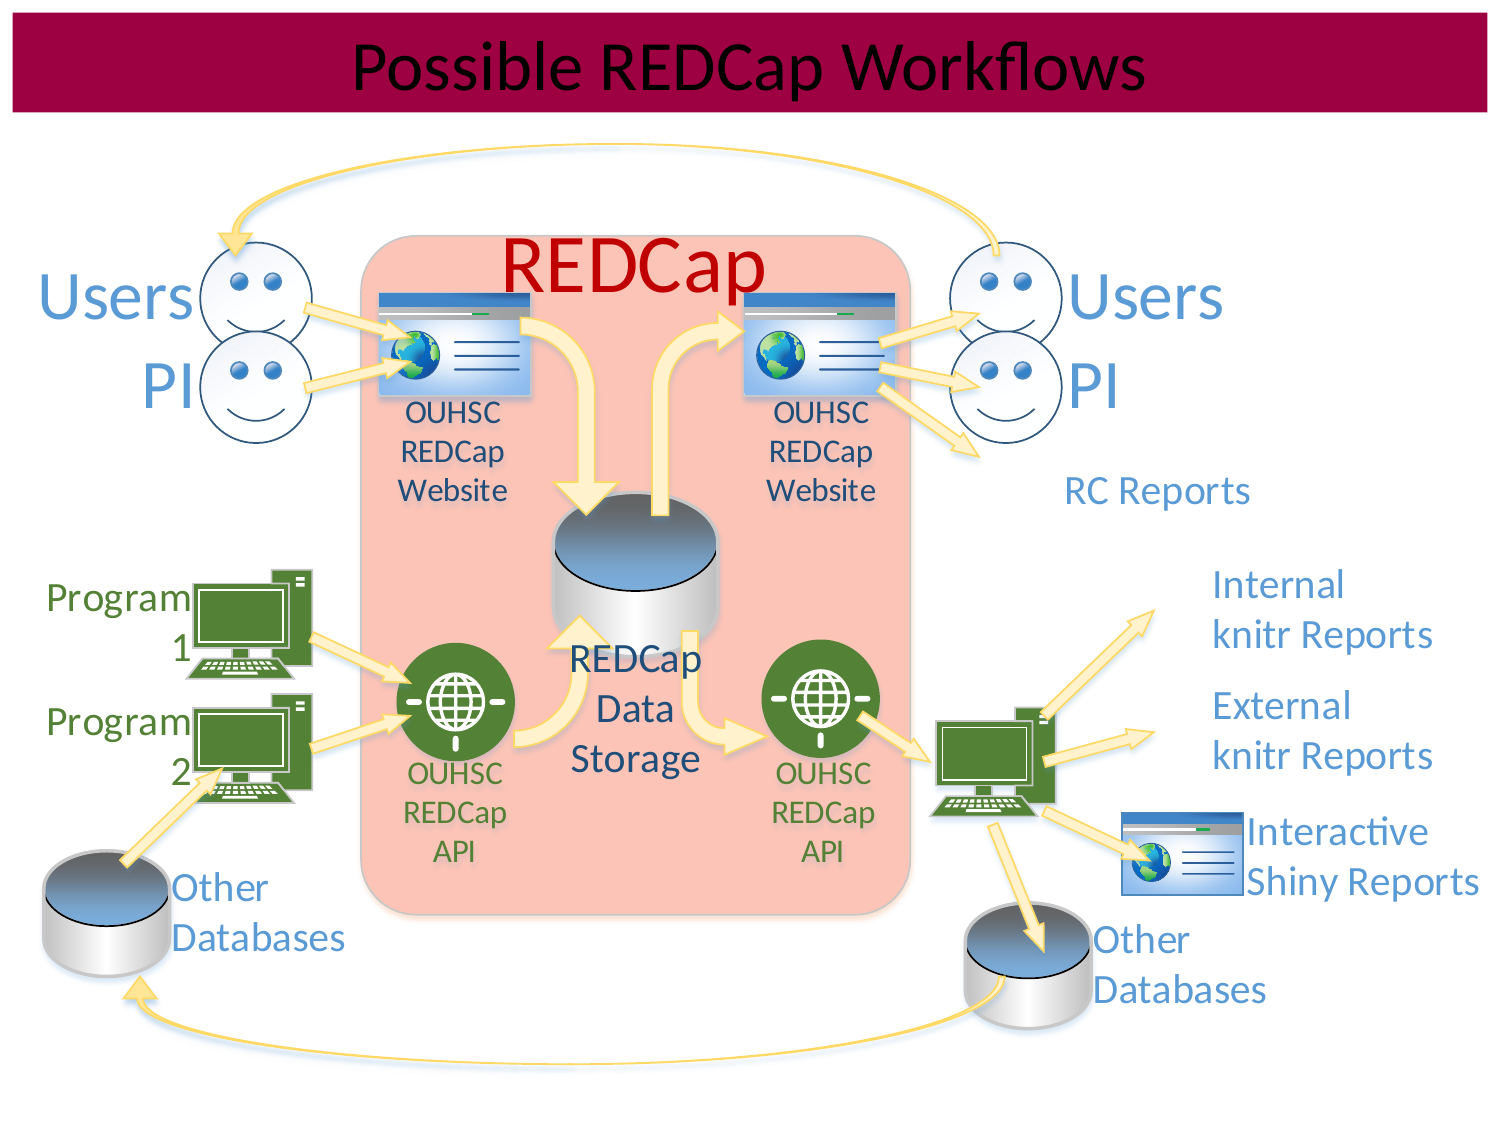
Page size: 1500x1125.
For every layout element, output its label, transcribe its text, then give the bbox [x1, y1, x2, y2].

picture [0, 135, 1500, 1088]
title Possible REDCap Workflows [12, 12, 1488, 113]
